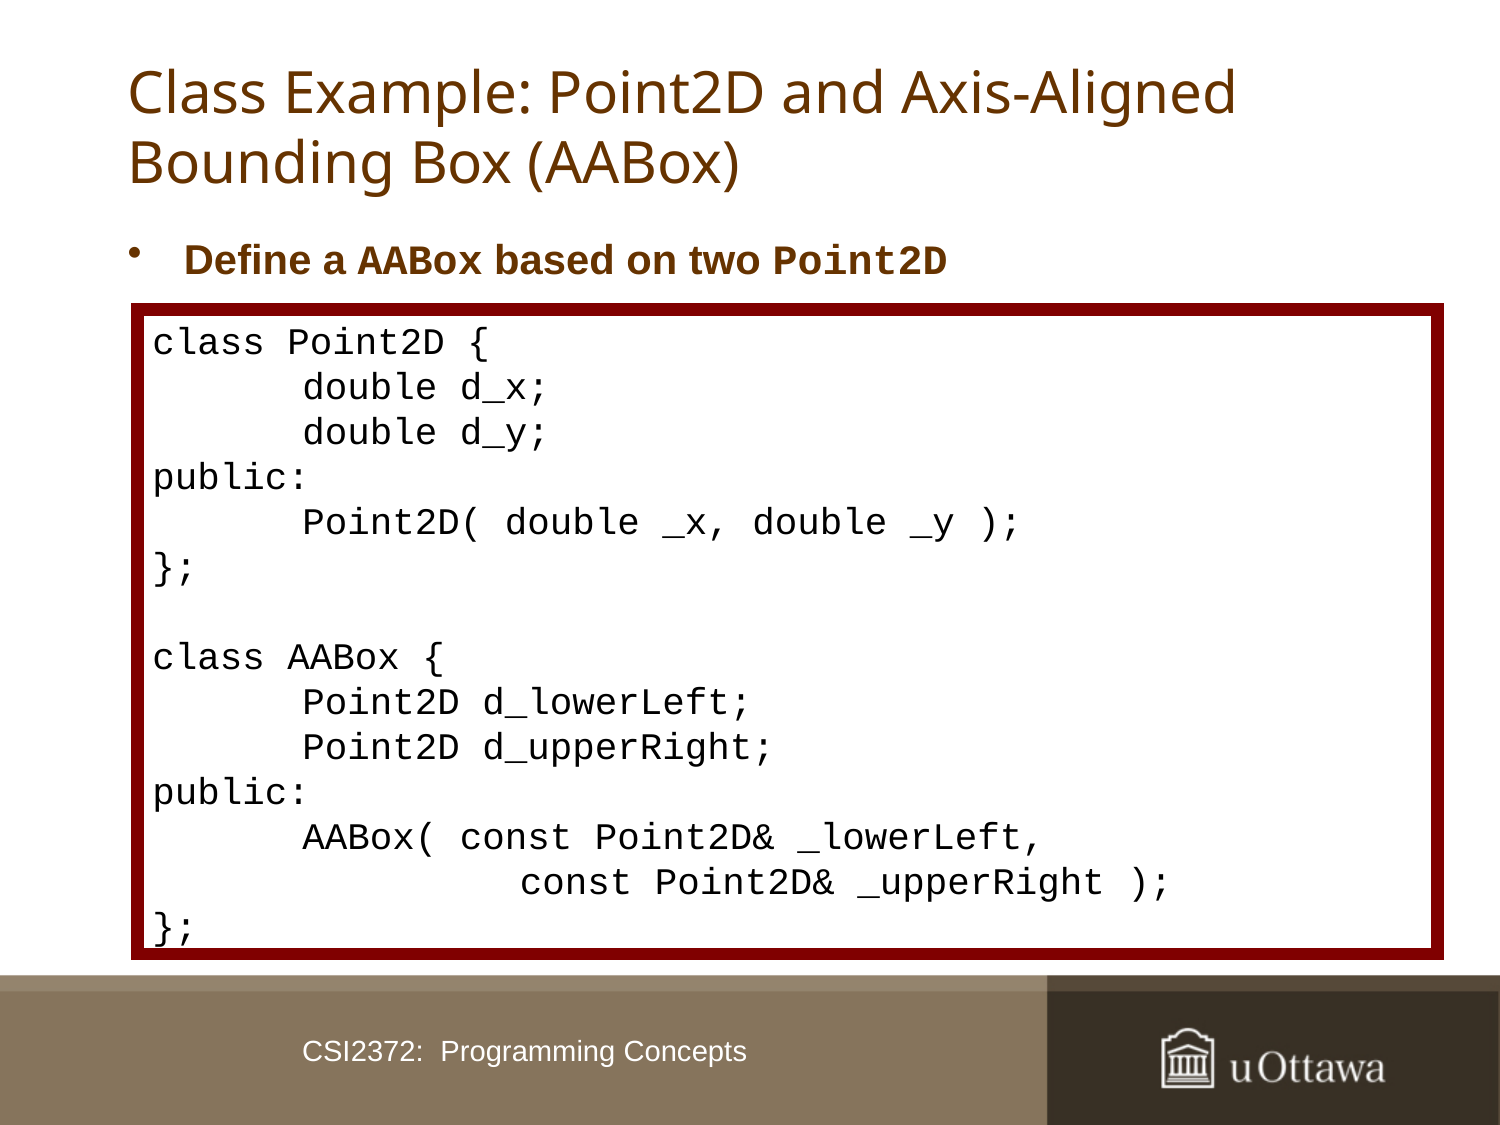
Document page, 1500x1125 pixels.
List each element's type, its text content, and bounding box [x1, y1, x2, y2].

text_box class Point2D { double d_x; double d_y; public: Point2D( double _x, double _y ); }; class AABox { Point2D d_lowerLeft; Point2D d_upperRight; public: AABox( const Point2D& _lowerLeft, const Point2D& _upperRight ); }; [137, 309, 1438, 954]
footer CSI2372: Programming Concepts [49, 1024, 1001, 1076]
picture [0, 0, 1500, 1125]
title Class Example: Point2D and Axis-Aligned Bounding Box (AABox) [112, 62, 1388, 188]
list Define a AABox based on two Point2D [112, 224, 1388, 925]
